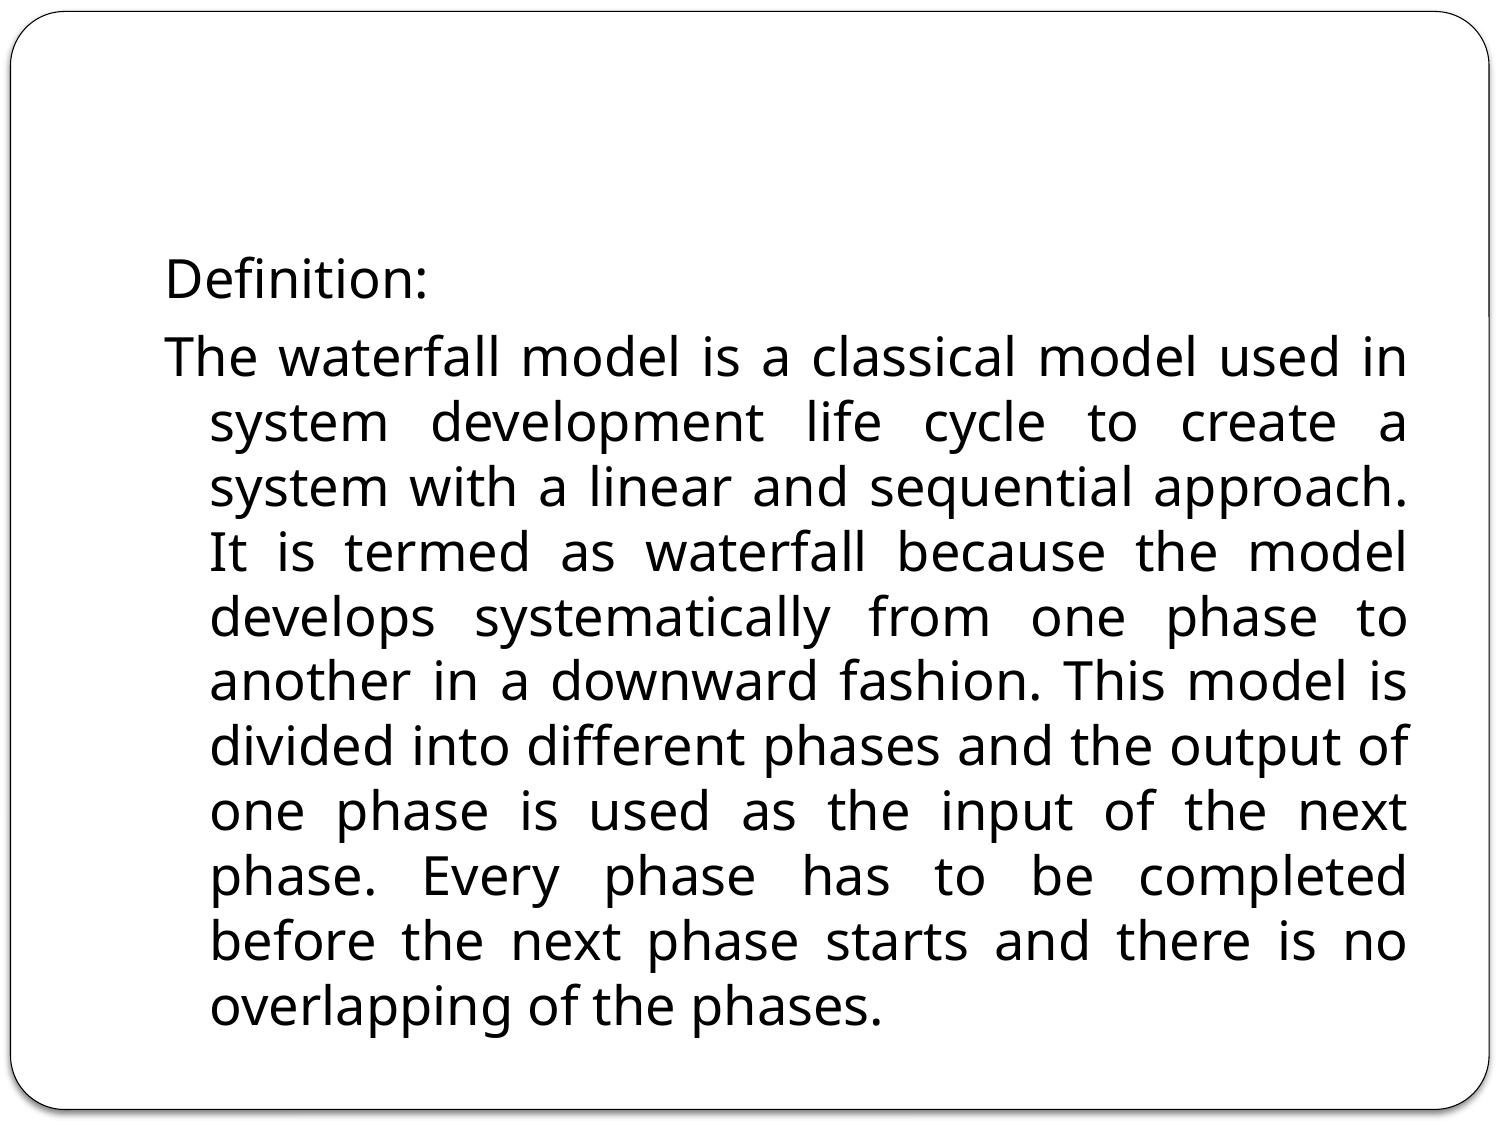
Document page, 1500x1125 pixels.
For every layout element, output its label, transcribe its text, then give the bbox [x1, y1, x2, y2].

list Definition: The waterfall model is a classical model used in system development life cycle to create a system with a linear and sequential approach. It is termed as waterfall because the model develops systematically from one phase to another in a downward fashion. This model is divided into different phases and the output of one phase is used as the input of the next phase. Every phase has to be completed before the next phase starts and there is no overlapping of the phases. [150, 237, 1425, 988]
